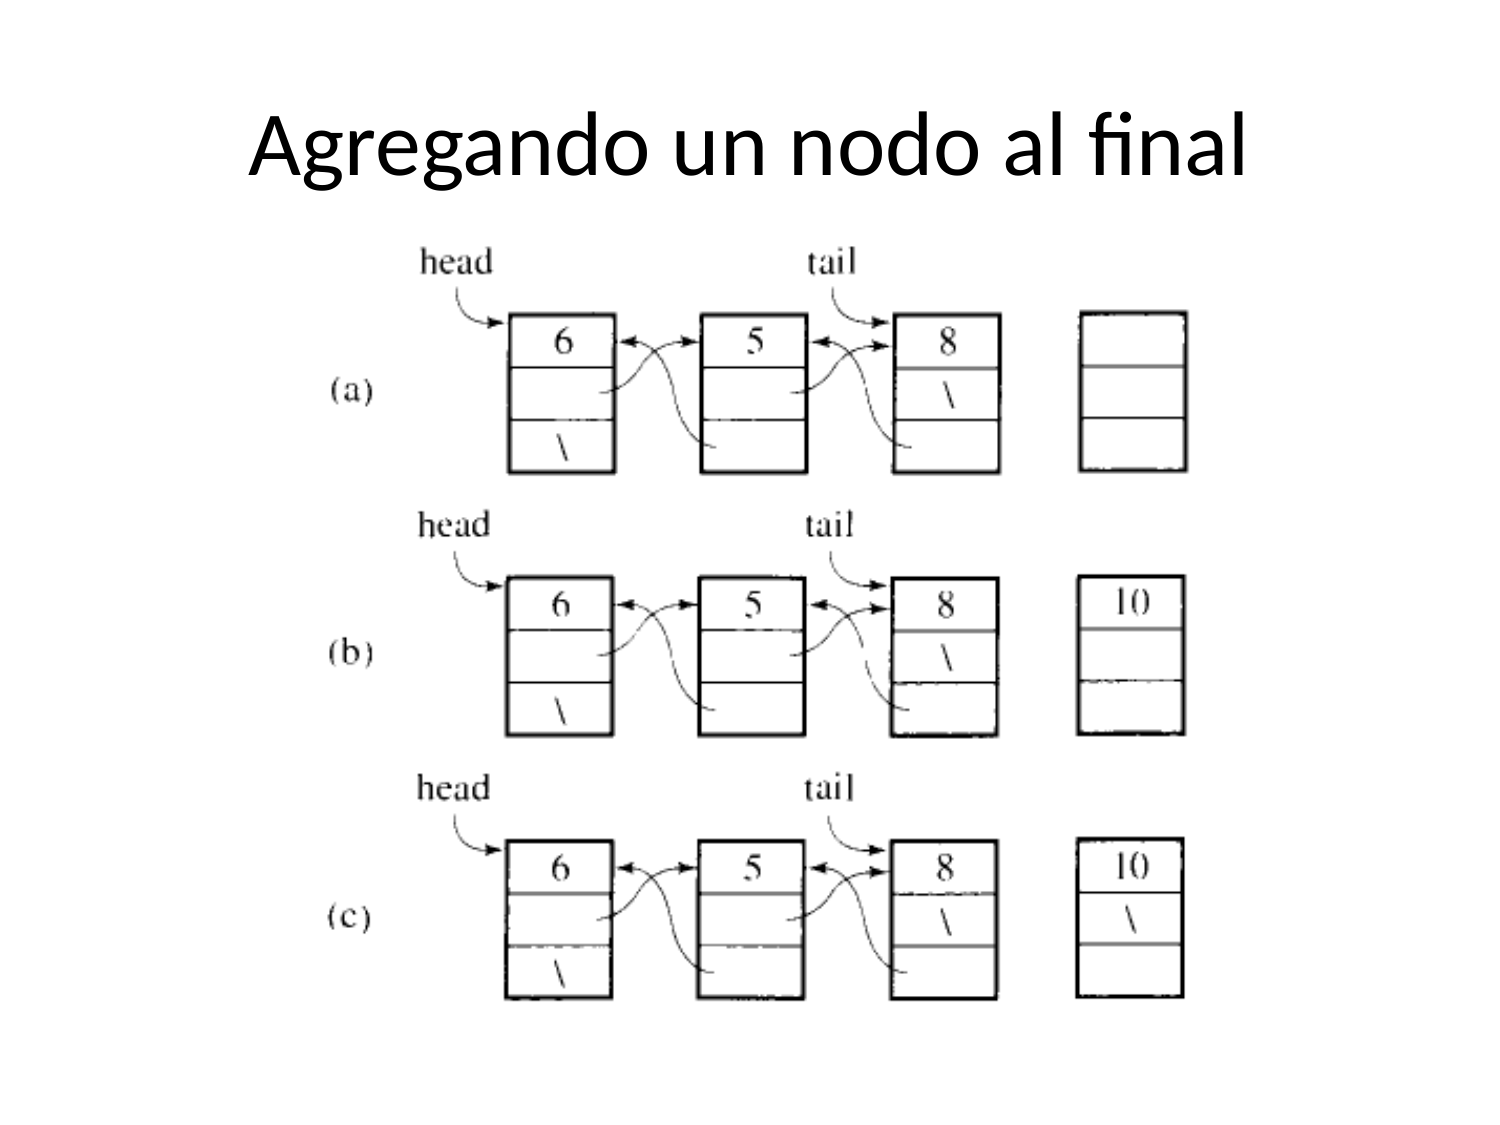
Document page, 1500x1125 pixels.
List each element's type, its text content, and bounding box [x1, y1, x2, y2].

title Agregando un nodo al final [75, 45, 1425, 233]
picture [324, 243, 1204, 1016]
